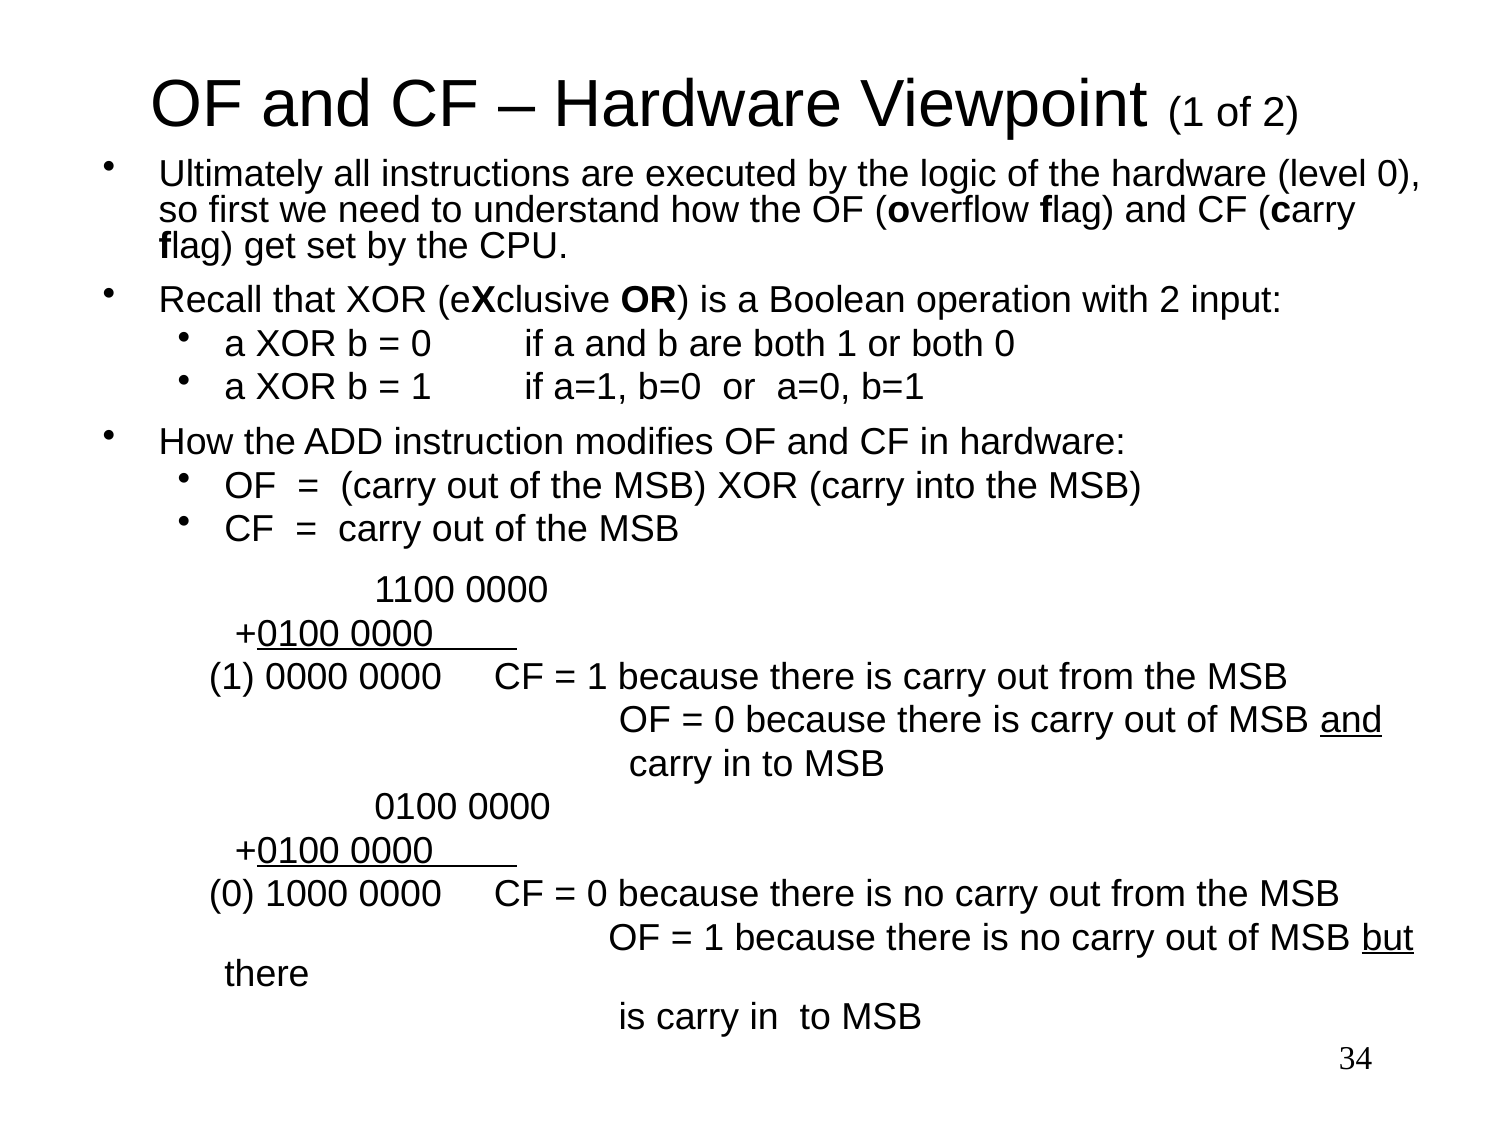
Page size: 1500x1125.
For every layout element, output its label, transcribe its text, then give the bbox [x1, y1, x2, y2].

slide_number 34 [1224, 1026, 1388, 1088]
list Ultimately all instructions are executed by the logic of the hardware (level 0), so first we need to understand how the OF (overflow flag) and CF (carry flag) get set by the CPU. Recall that XOR (eXclusive OR) is a Boolean operation with 2 input: a XOR b = 0 if a and b are both 1 or both 0 a XOR b = 1 if a=1, b=0 or a=0, b=1 How the ADD instruction modifies OF and CF in hardware: OF = (carry out of the MSB) XOR (carry into the MSB) CF = carry out of the MSB 1100 0000 +0100 0000 (1) 0000 0000 CF = 1 because there is carry out from the MSB OF = 0 because there is carry out of MSB and carry in to MSB 0100 0000 +0100 0000 (0) 1000 0000 CF = 0 because there is no carry out from the MSB OF = 1 because there is no carry out of MSB but there is carry in to MSB [87, 149, 1438, 1026]
title OF and CF – Hardware Viewpoint (1 of 2) [49, 24, 1401, 176]
